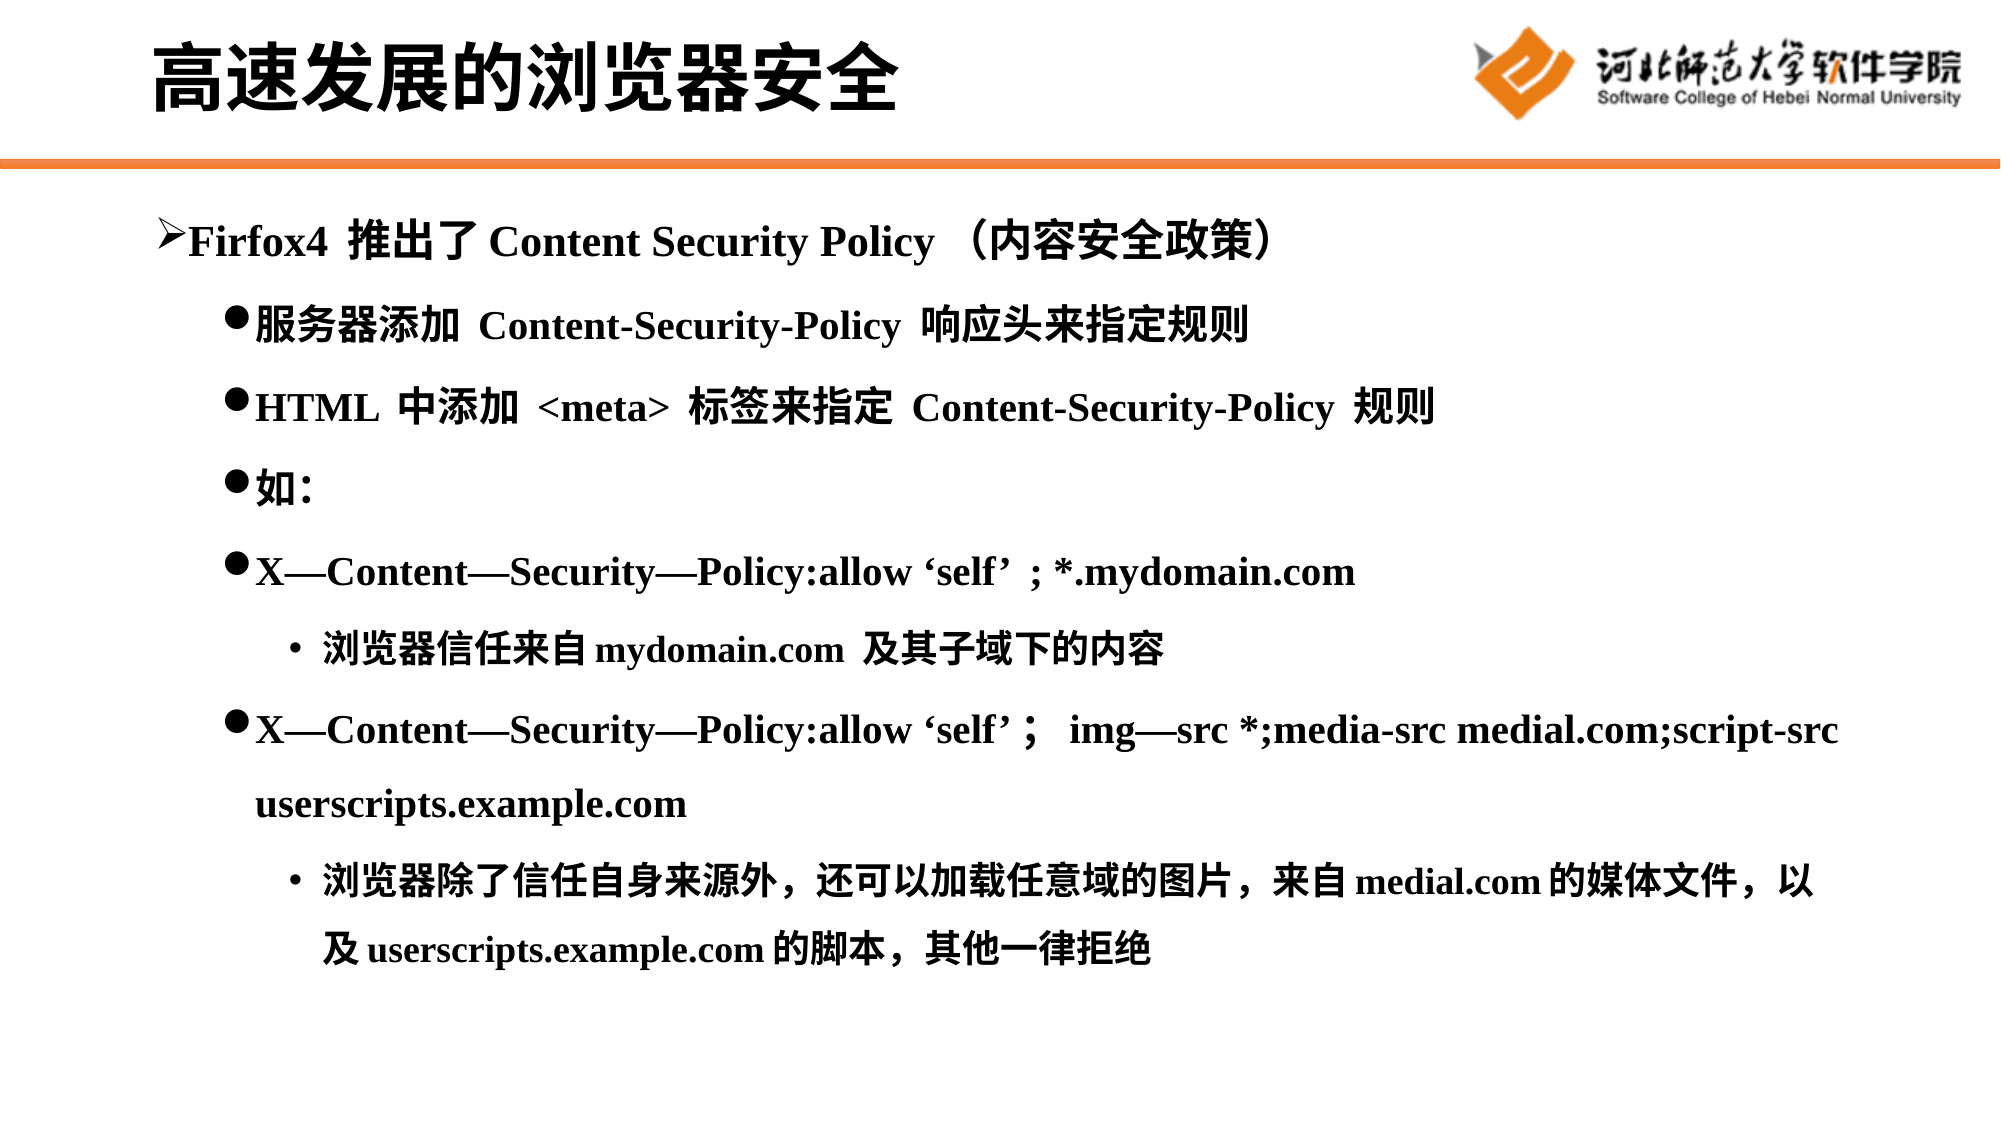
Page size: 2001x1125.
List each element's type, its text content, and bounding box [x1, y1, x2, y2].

title 高速发展的浏览器安全 [135, 8, 1861, 155]
picture [1861, 18, 1988, 126]
list Firfox4 推出了Content Security Policy（内容安全政策） 服务器添加 Content-Security-Policy 响应头来指定规则 HTML 中添加 <meta> 标签来指定 Content-Security-Policy 规则 如： X—Content—Security—Policy:allow ‘self’ ; *.mydomain.com 浏览器信任来自mydomain.com 及其子域下的内容 X—Content—Security—Policy:allow ‘self’；img—src *;media-src medial.com;script-src userscripts.example.com 浏览器除了信任自身来源外，还可以加载任意域的图片，来自medial.com的媒体文件，以及userscripts.example.com的脚本，其他一律拒绝 [139, 178, 1865, 988]
